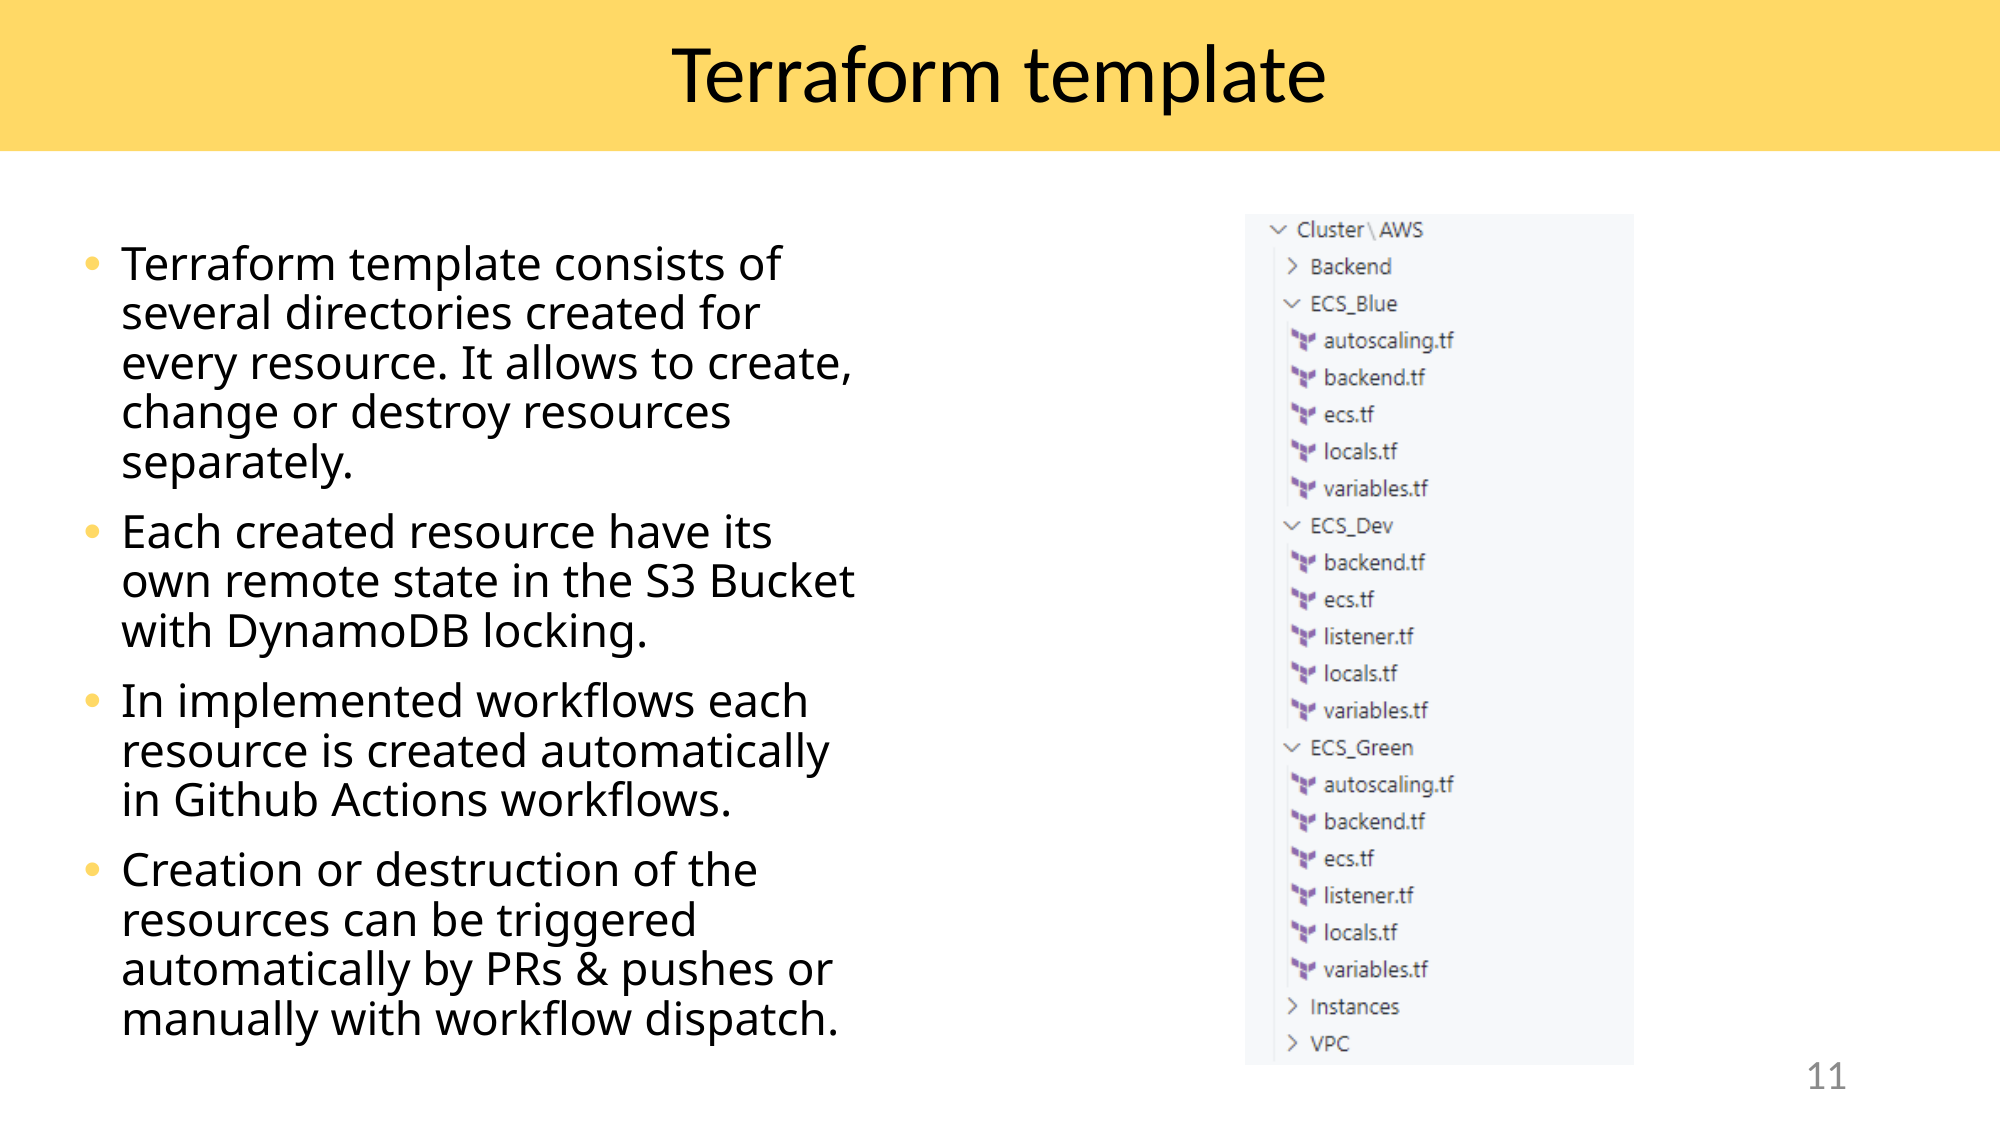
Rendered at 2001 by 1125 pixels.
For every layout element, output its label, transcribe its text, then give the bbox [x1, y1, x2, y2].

title Terraform template [0, 0, 2000, 152]
slide_number 11 [1412, 1042, 1863, 1103]
picture [1245, 214, 1634, 1065]
list Terraform template consists of several directories created for every resource. It allows to create, change or destroy resources separately. Each created resource have its own remote state in the S3 Bucket with DynamoDB locking. In implemented workflows each resource is created automatically in Github Actions workflows. Creation or destruction of the resources can be triggered automatically by PRs & pushes or manually with workflow dispatch. [68, 233, 883, 1092]
